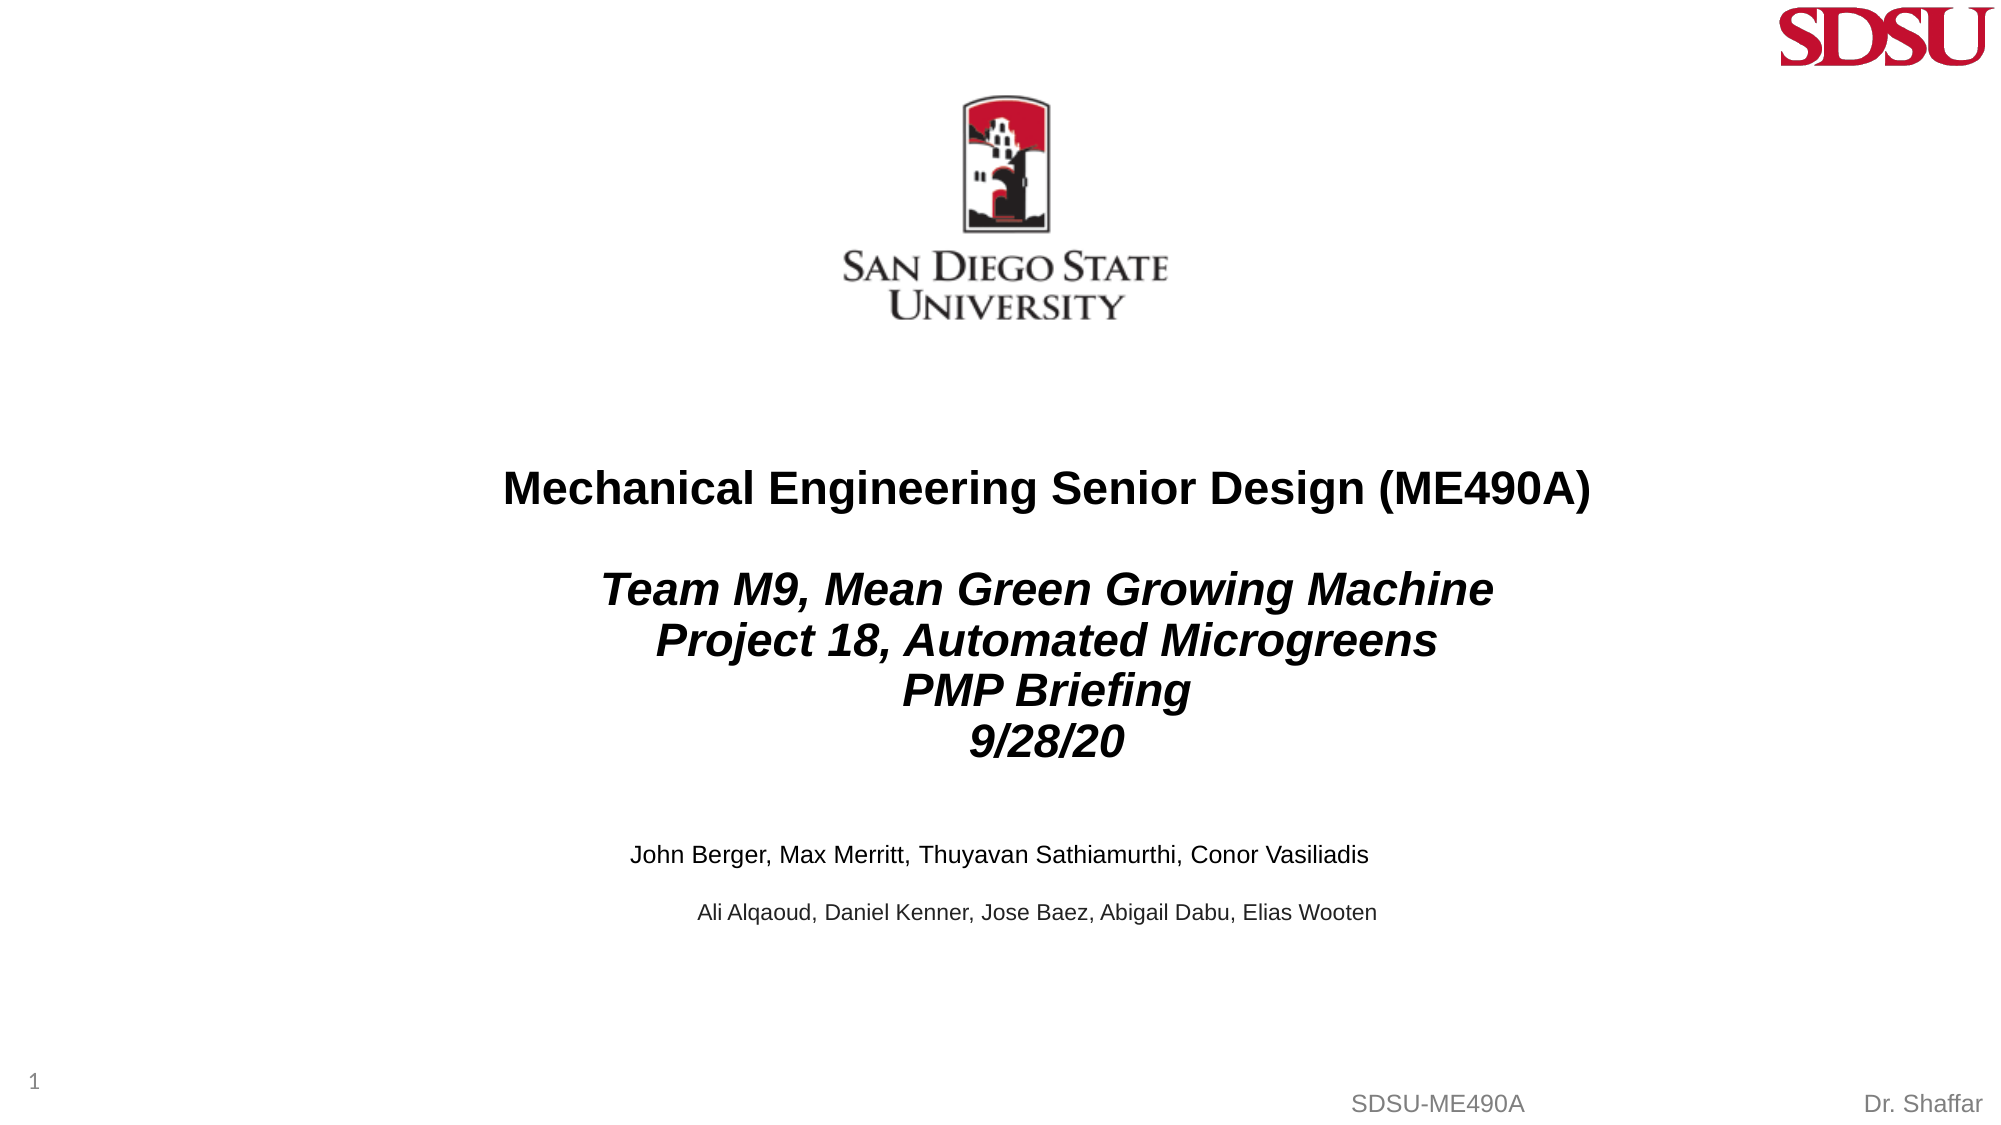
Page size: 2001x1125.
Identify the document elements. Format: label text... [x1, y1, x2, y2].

picture [830, 80, 1178, 400]
title Mechanical Engineering Senior Design (ME490A) Team M9, Mean Green Growing Machine Project 18, Automated Microgreens PMP Briefing 9/28/20 [249, 454, 1845, 775]
subtitle John Berger, Max Merritt, Thuyavan Sathiamurthi, Conor Vasiliadis Ali Alqaoud, Daniel Kenner, Jose Baez, Abigail Dabu, Elias Wooten [249, 831, 1750, 1103]
picture [1772, 0, 1998, 72]
